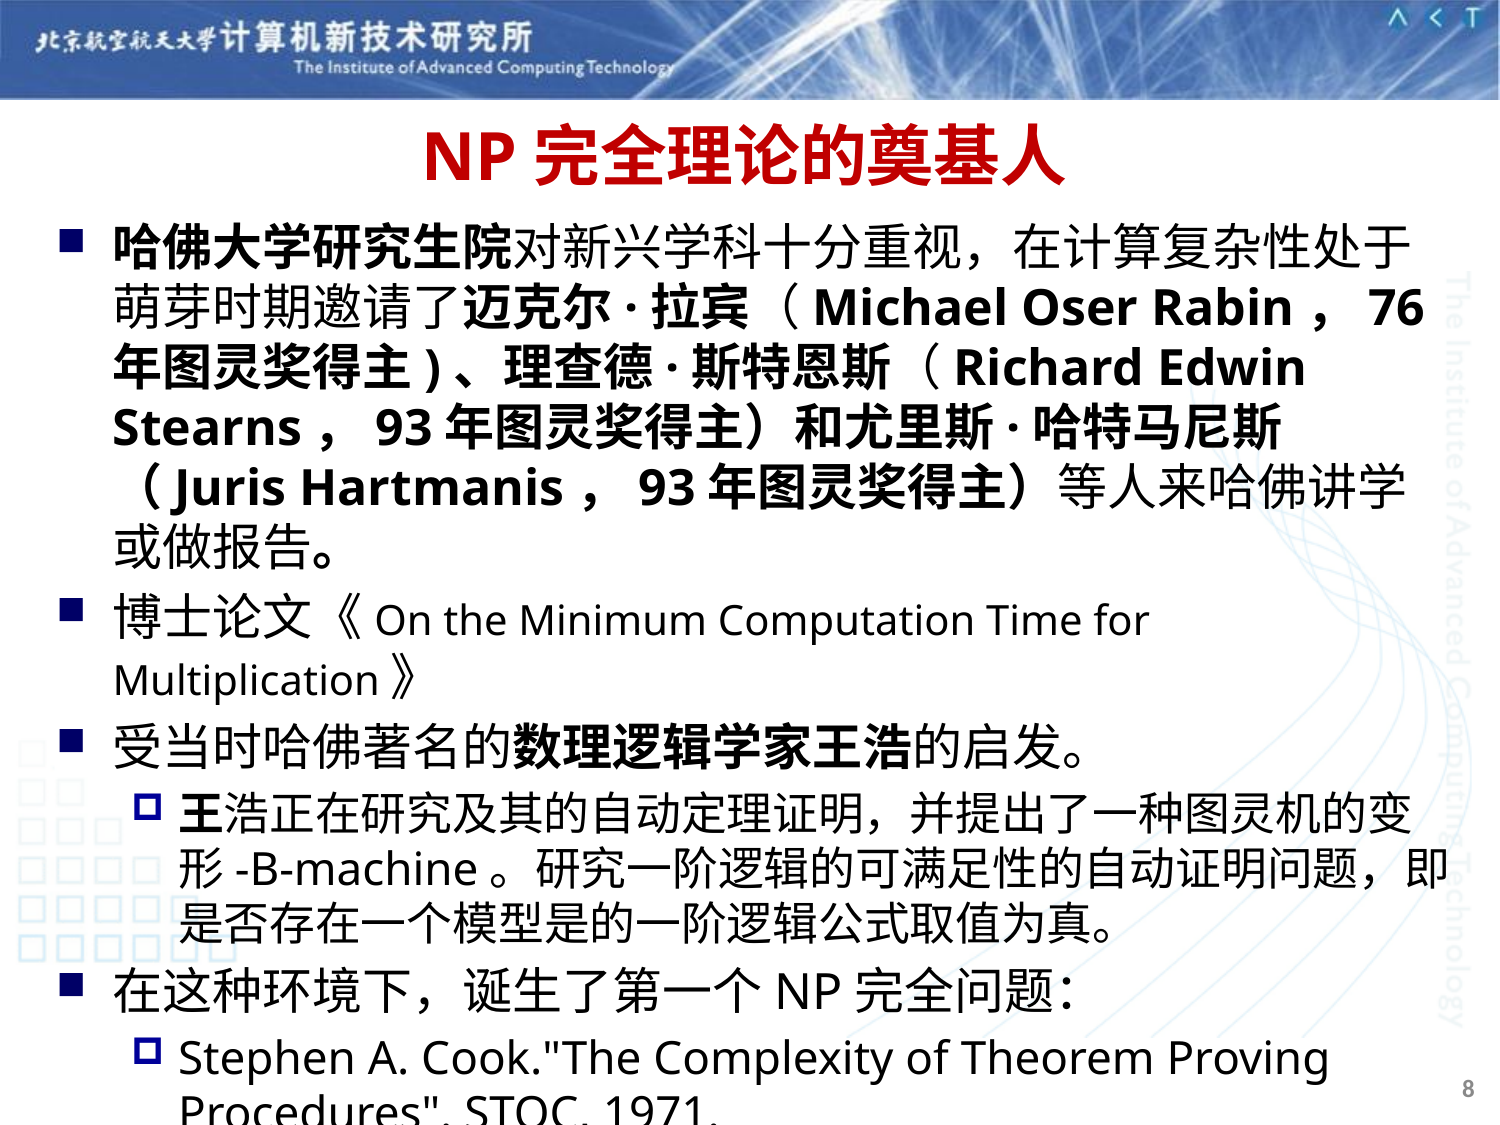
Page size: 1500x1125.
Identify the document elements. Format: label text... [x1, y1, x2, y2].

slide_number 8 [1139, 1057, 1490, 1118]
picture [0, 0, 1500, 100]
picture [0, 271, 1500, 1038]
title NP完全理论的奠基人 [17, 89, 1471, 218]
list 哈佛大学研究生院对新兴学科十分重视，在计算复杂性处于萌芽时期邀请了迈克尔·拉宾（Michael Oser Rabin，76年图灵奖得主)、理查德·斯特恩斯（Richard Edwin Stearns，93年图灵奖得主）和尤里斯·哈特马尼斯（Juris Hartmanis，93年图灵奖得主）等人来哈佛讲学或做报告。 博士论文《On the Minimum Computation Time for Multiplication》 受当时哈佛著名的数理逻辑学家王浩的启发。 王浩正在研究及其的自动定理证明，并提出了一种图灵机的变形-B-machine。研究一阶逻辑的可满足性的自动证明问题，即是否存在一个模型是的一阶逻辑公式取值为真。 在这种环境下，诞生了第一个NP完全问题： Stephen A. Cook."The Complexity of Theorem Proving Procedures". STOC, 1971. [40, 207, 1471, 1036]
